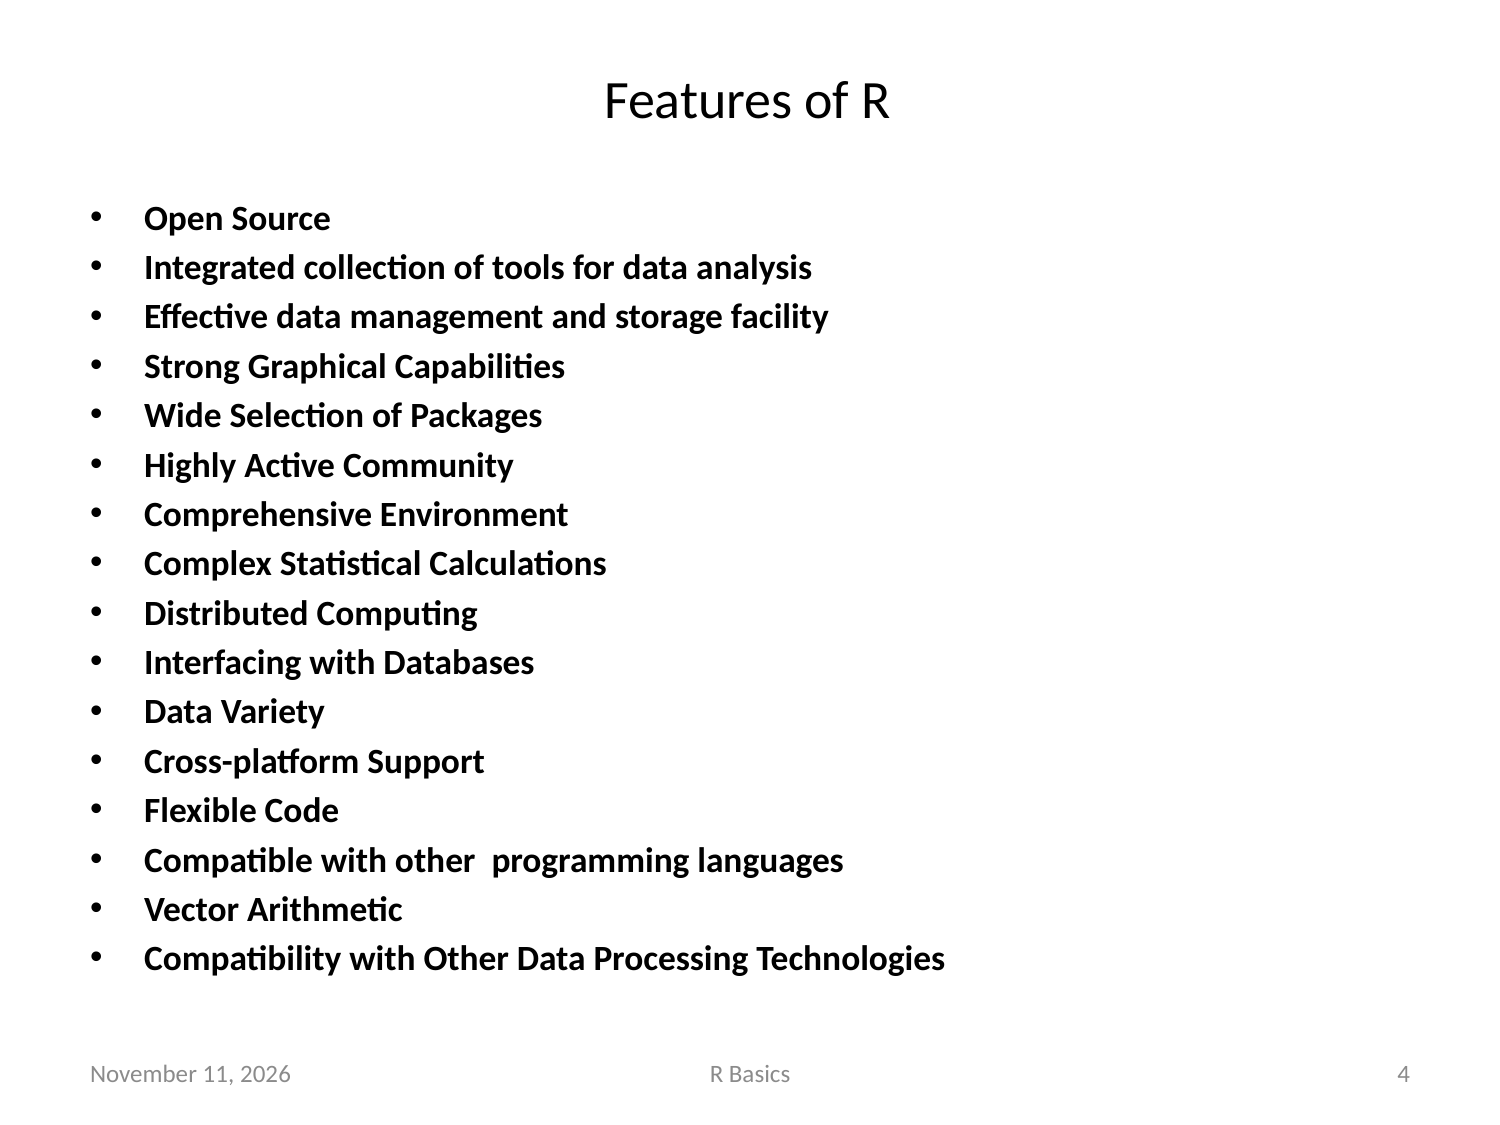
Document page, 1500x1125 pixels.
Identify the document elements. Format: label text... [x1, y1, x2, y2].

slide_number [75, 1042, 425, 1103]
footer R Basics [512, 1042, 988, 1103]
slide_number 4 [1074, 1042, 1425, 1103]
list Open Source Integrated collection of tools for data analysis Effective data management and storage facility Strong Graphical Capabilities Wide Selection of Packages Highly Active Community Comprehensive Environment Complex Statistical Calculations Distributed Computing Interfacing with Databases Data Variety Cross-platform Support Flexible Code Compatible with other programming languages Vector Arithmetic Compatibility with Other Data Processing Technologies [75, 187, 1425, 993]
title Features of R [72, 57, 1423, 138]
